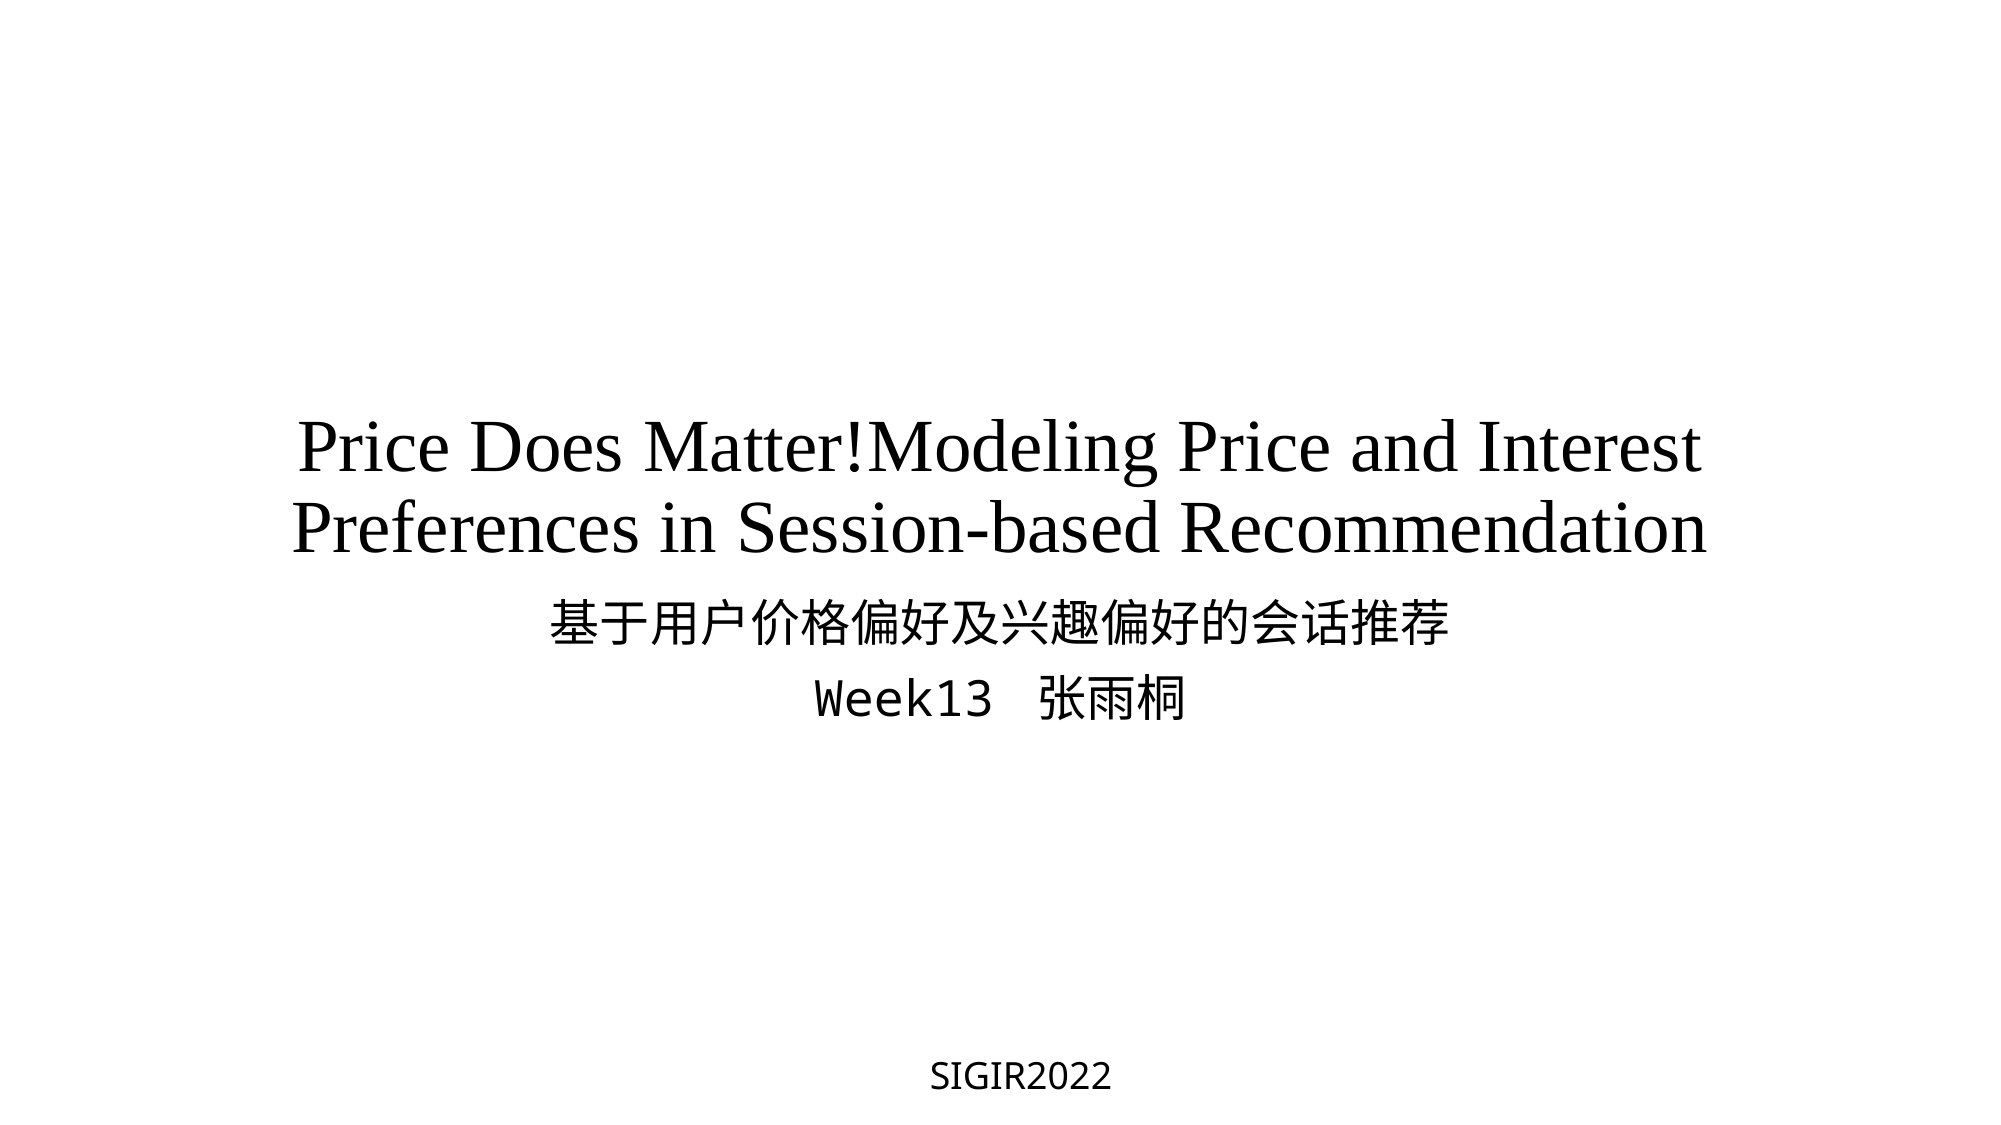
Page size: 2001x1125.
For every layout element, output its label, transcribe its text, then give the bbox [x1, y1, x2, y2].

subtitle 基于用户价格偏好及兴趣偏好的会话推荐 Week13 张雨桐 [249, 590, 1750, 863]
text_box SIGIR2022 [914, 1044, 1483, 1105]
title Price Does Matter!Modeling Price and Interest Preferences in Session-based Recommendation [249, 184, 1750, 576]
